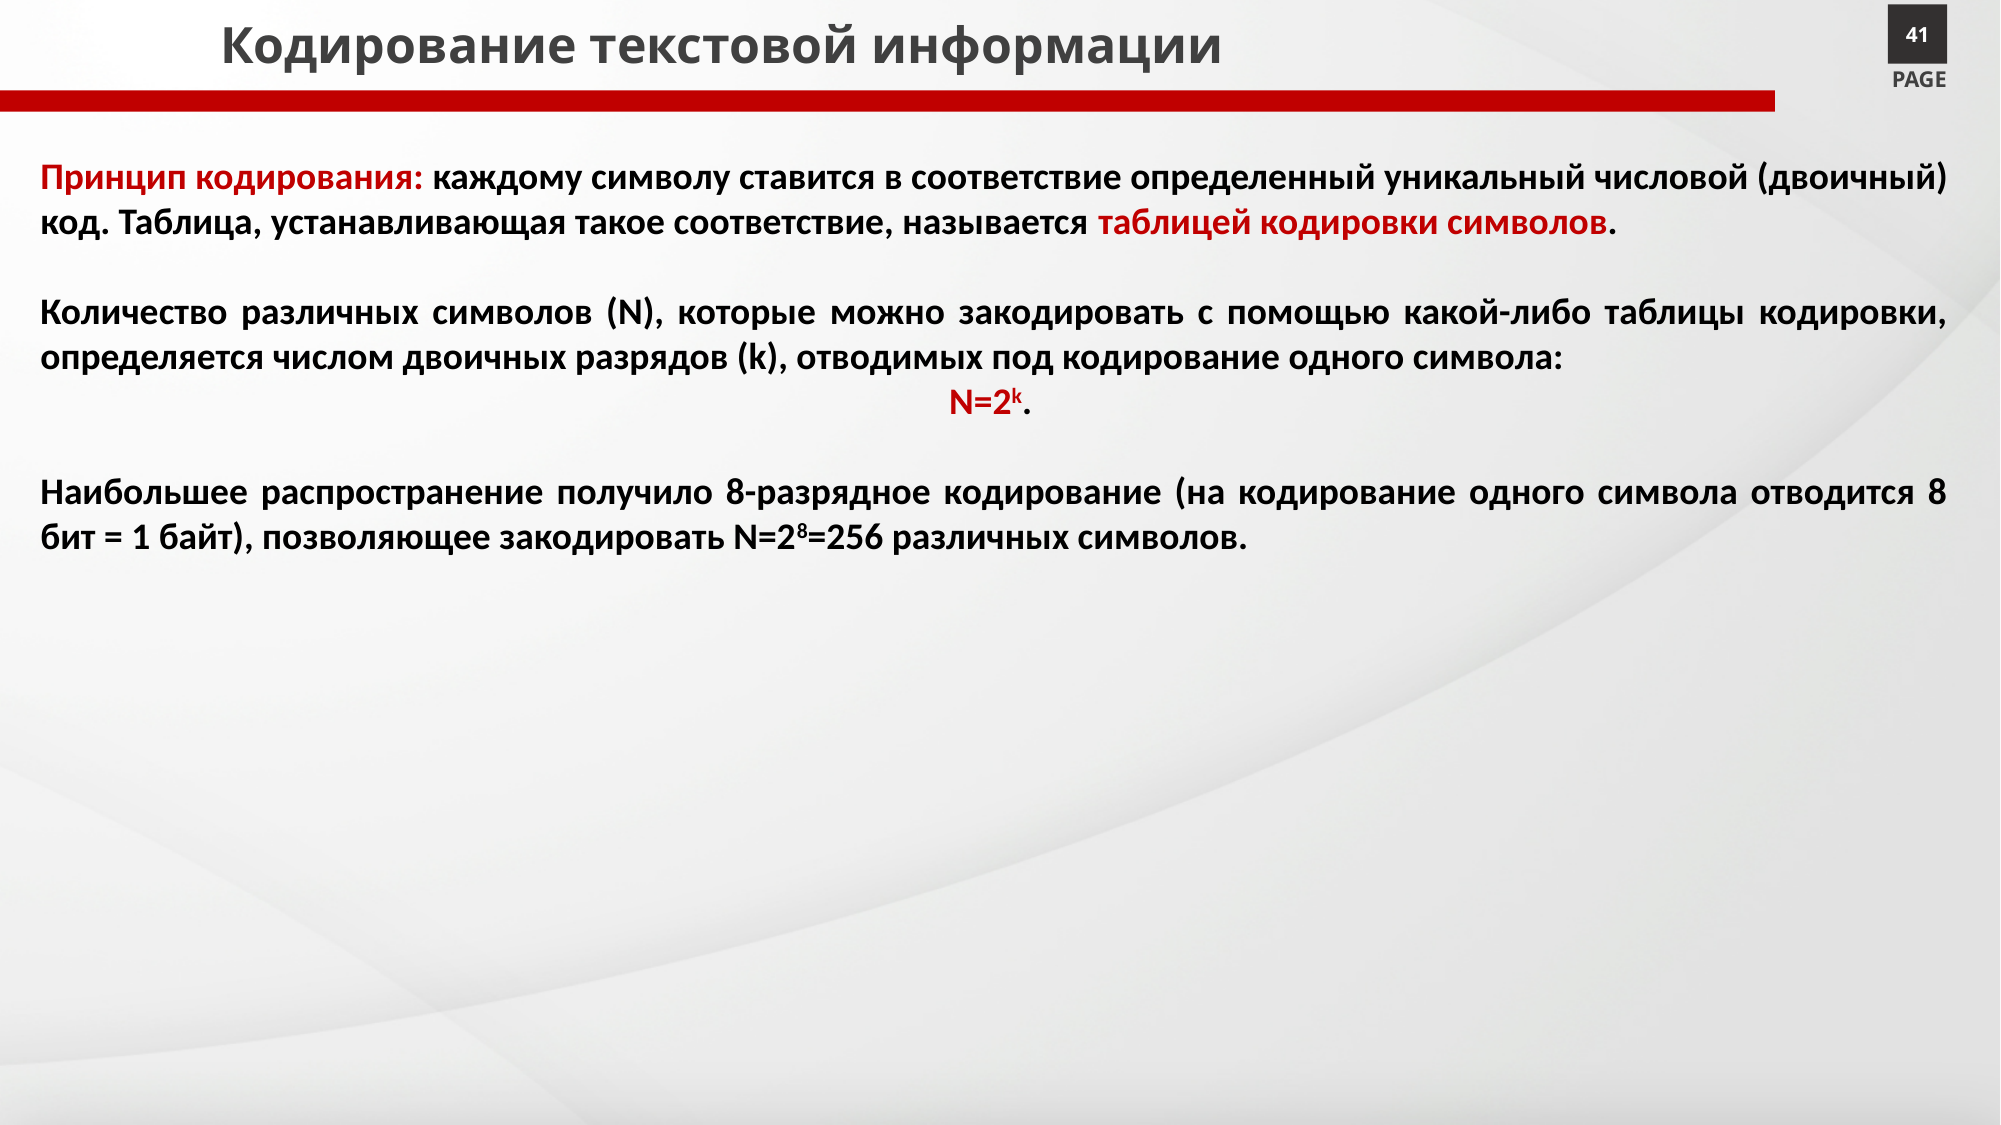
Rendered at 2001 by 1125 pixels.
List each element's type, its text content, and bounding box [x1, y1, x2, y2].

text_box PAGE [1877, 58, 1962, 100]
title Кодирование текстовой информации [205, 4, 1775, 90]
picture [0, 0, 2001, 1125]
text_box [0, 90, 1775, 112]
text_box 41 [1887, 3, 1948, 65]
text_box Принцип кодирования: каждому символу ставится в соответствие определенный уникальный числовой (двоичный) код. Таблица, устанавливающая такое соответствие, называется таблицей кодировки символов. Количество различных символов (N), которые можно закодировать с помощью какой-либо таблицы кодировки, определяется числом двоичных разрядов (k), отводимых под кодирование одного символа: N=2k. Наибольшее распространение получило 8-разрядное кодирование (на кодирование одного символа отводится 8 бит = 1 байт), позволяющее закодировать N=28=256 различных символов. [25, 144, 1964, 610]
